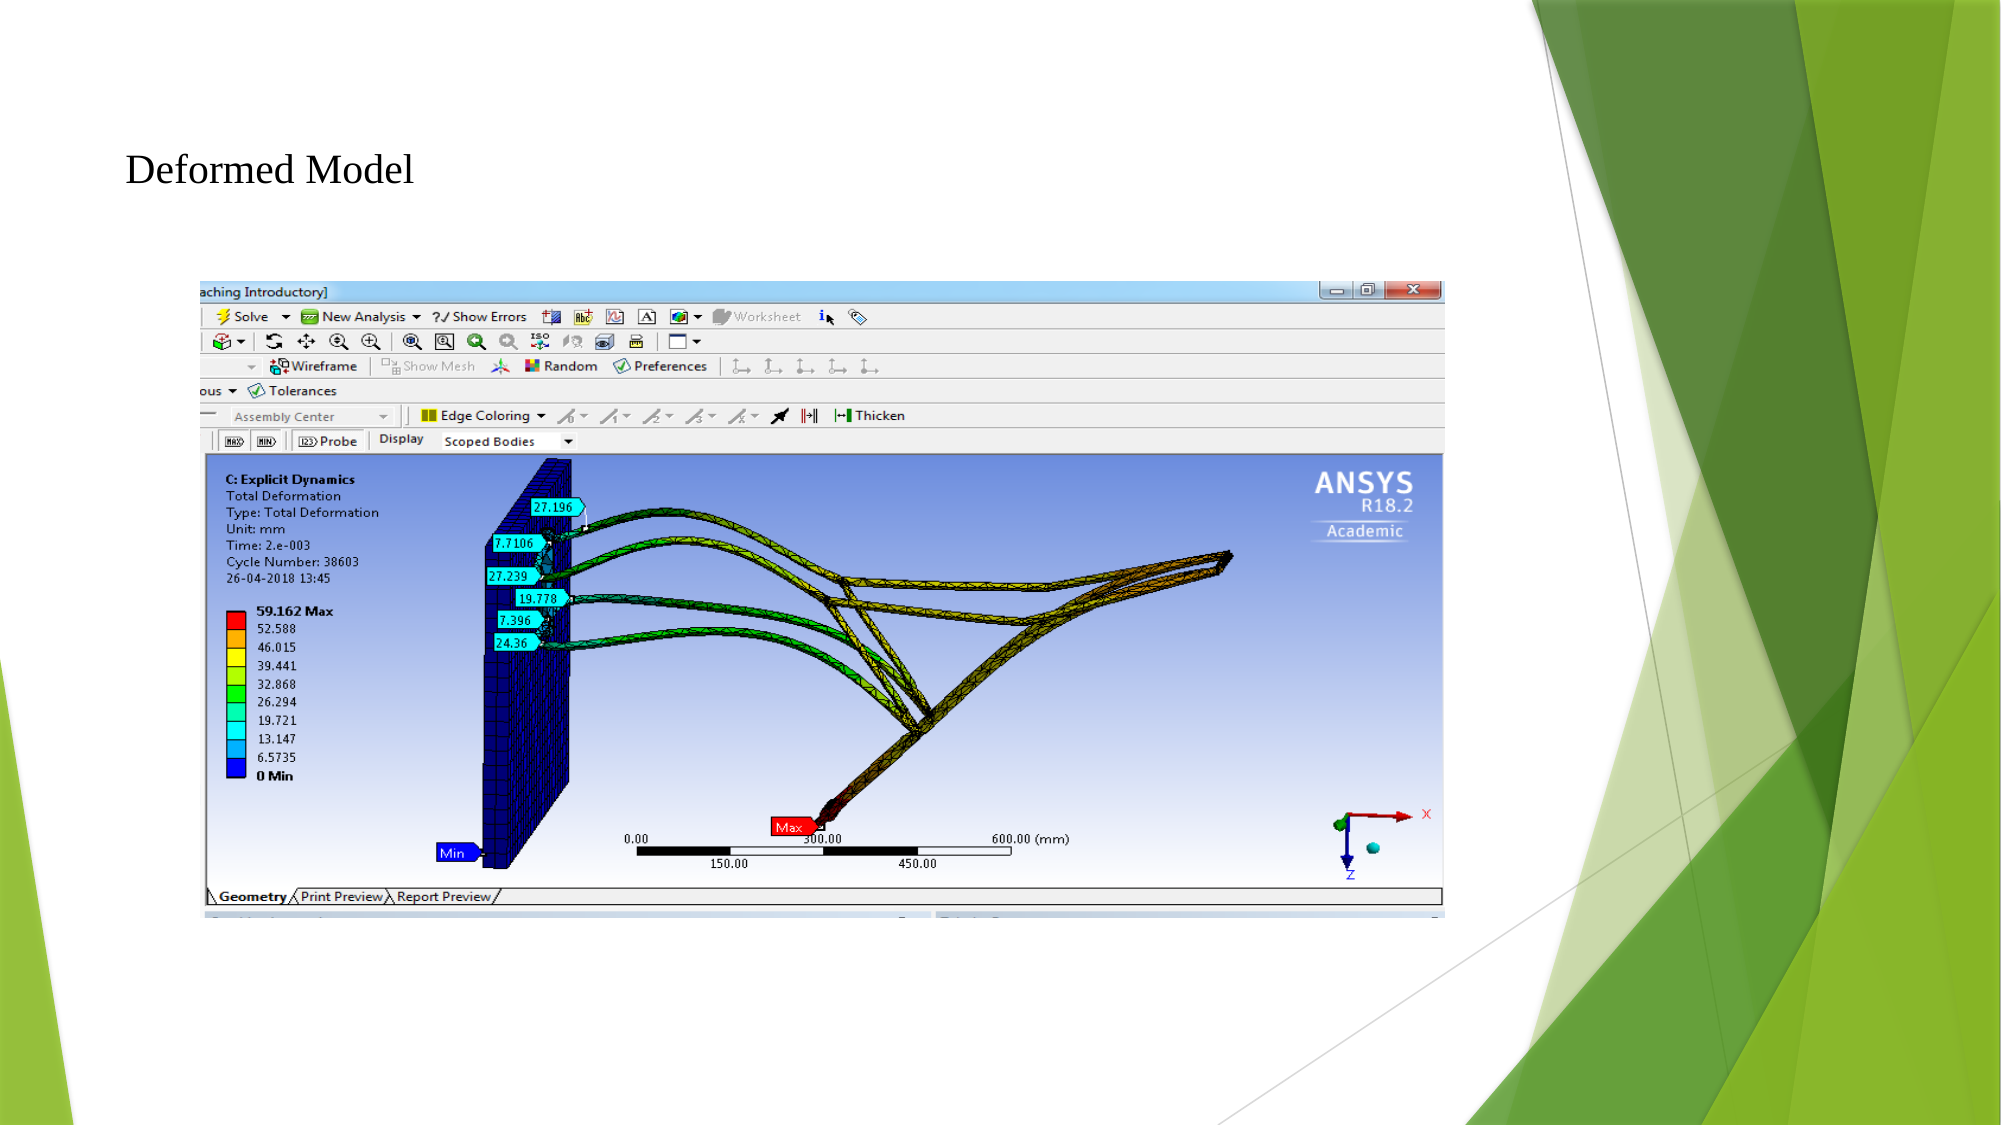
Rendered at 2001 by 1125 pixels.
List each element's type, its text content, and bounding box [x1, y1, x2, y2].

picture [199, 281, 1446, 918]
text_box Deformed Model [110, 134, 1177, 199]
